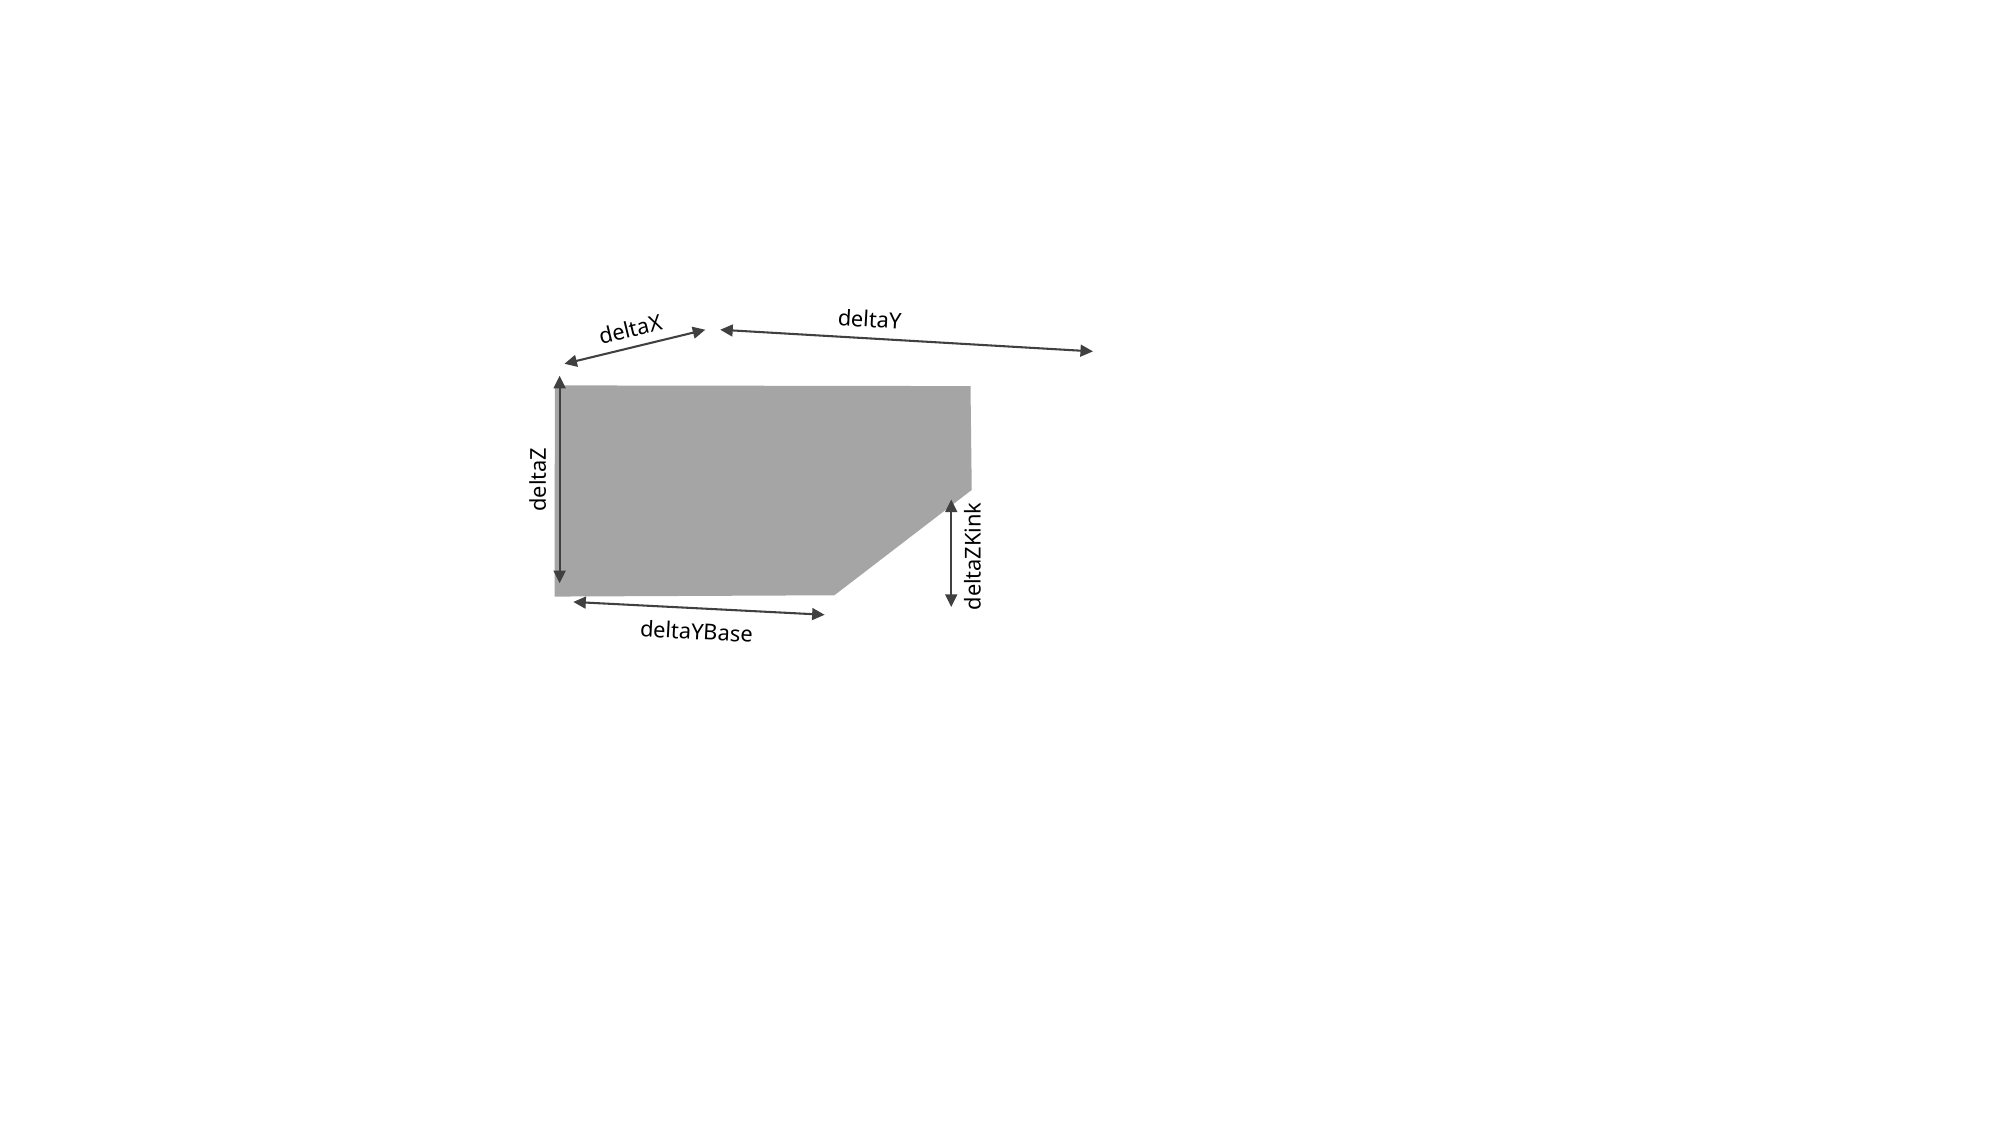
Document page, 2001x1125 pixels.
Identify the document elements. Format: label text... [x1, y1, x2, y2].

text_box deltaX [579, 297, 679, 329]
text_box deltaZKink [951, 487, 993, 626]
text_box deltaYBase [624, 615, 769, 656]
text_box deltaY [822, 295, 918, 329]
text_box deltaZ [516, 432, 558, 527]
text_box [573, 601, 825, 615]
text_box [564, 329, 706, 364]
text_box [553, 384, 973, 598]
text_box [720, 329, 1093, 352]
